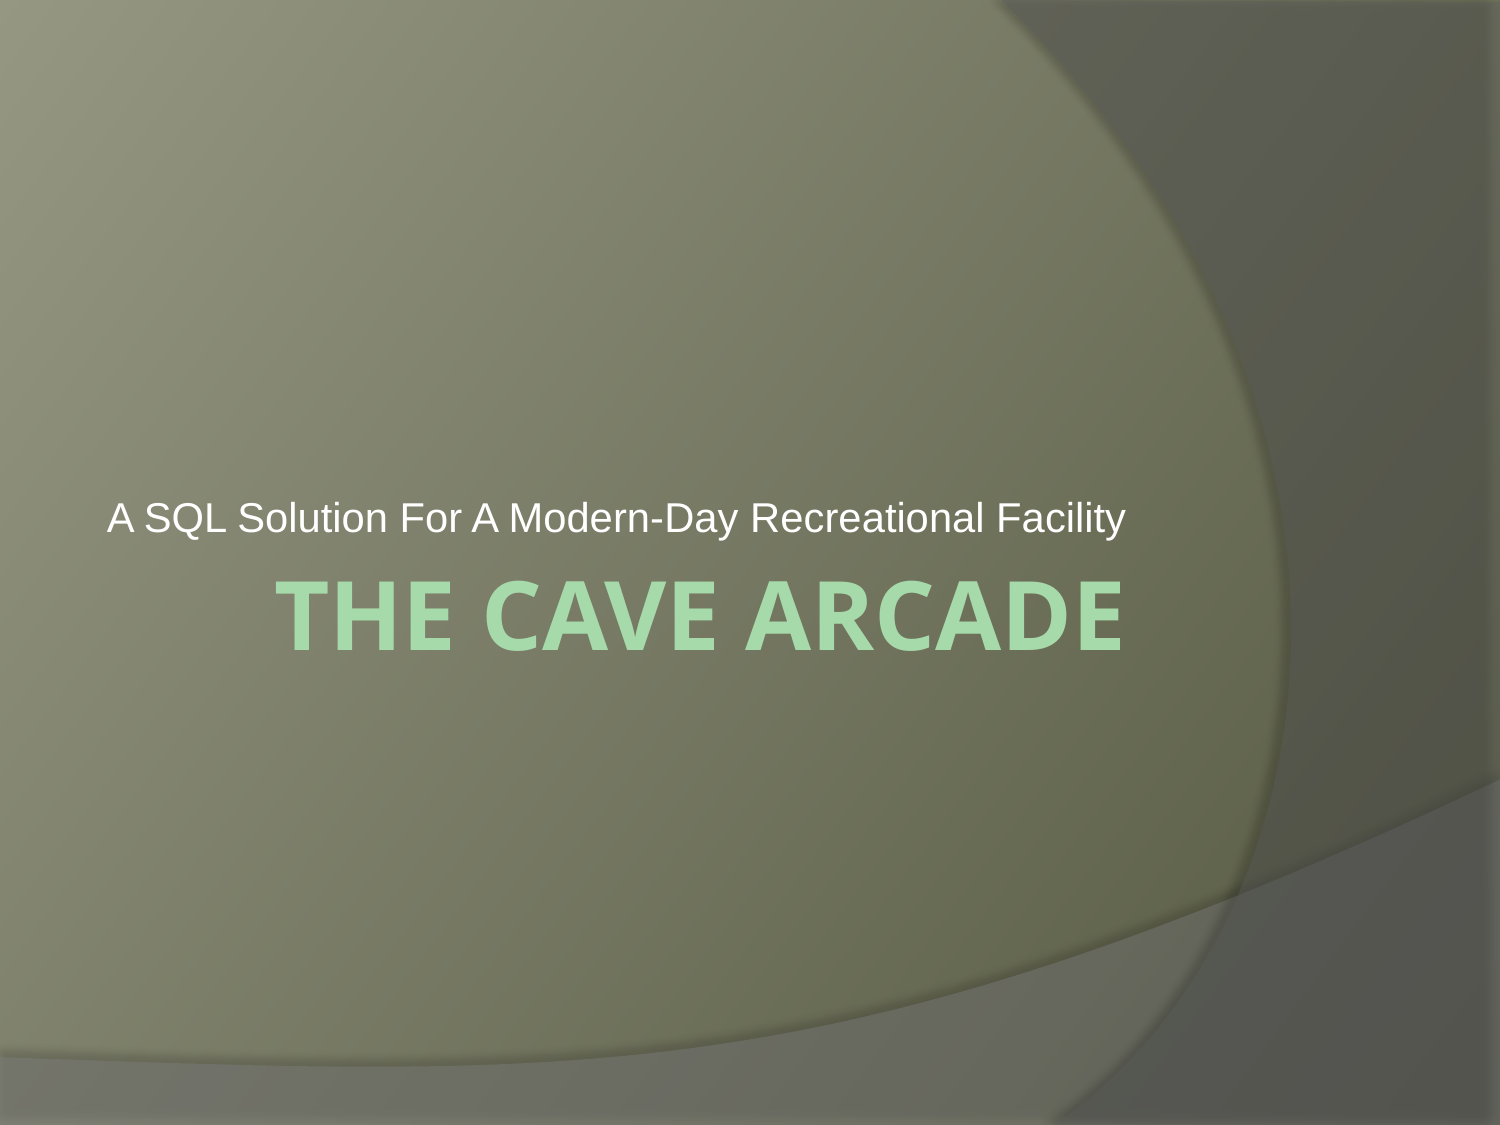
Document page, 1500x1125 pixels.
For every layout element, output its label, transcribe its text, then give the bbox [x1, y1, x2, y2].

subtitle A SQL Solution For A Modern-Day Recreational Facility [71, 253, 1134, 541]
title The Cave Arcade [70, 547, 1134, 925]
